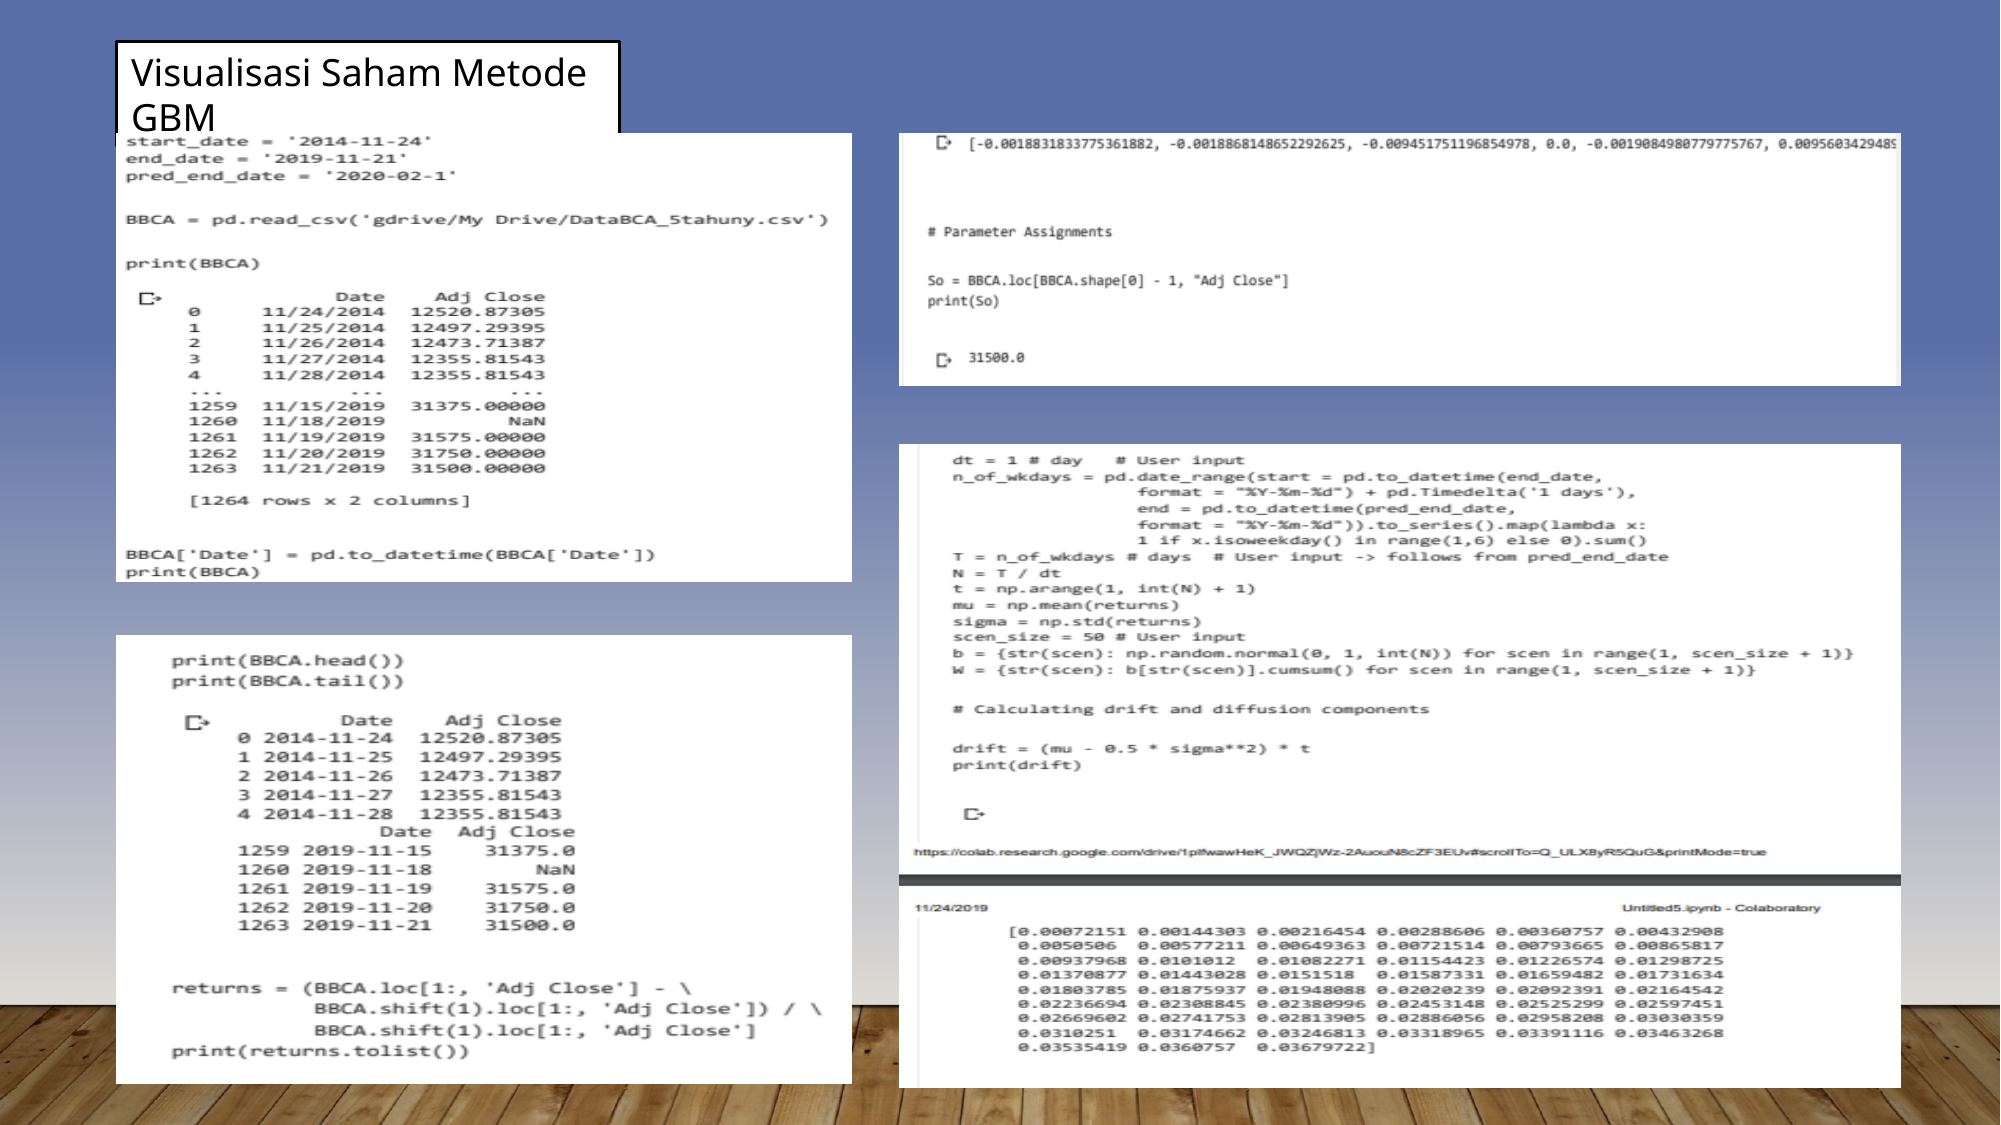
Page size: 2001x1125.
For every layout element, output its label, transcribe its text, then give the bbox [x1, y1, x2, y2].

picture [0, 443, 2000, 1125]
text_box Visualisasi Saham Metode GBM [115, 40, 621, 133]
picture [115, 133, 852, 582]
picture [898, 133, 1901, 386]
